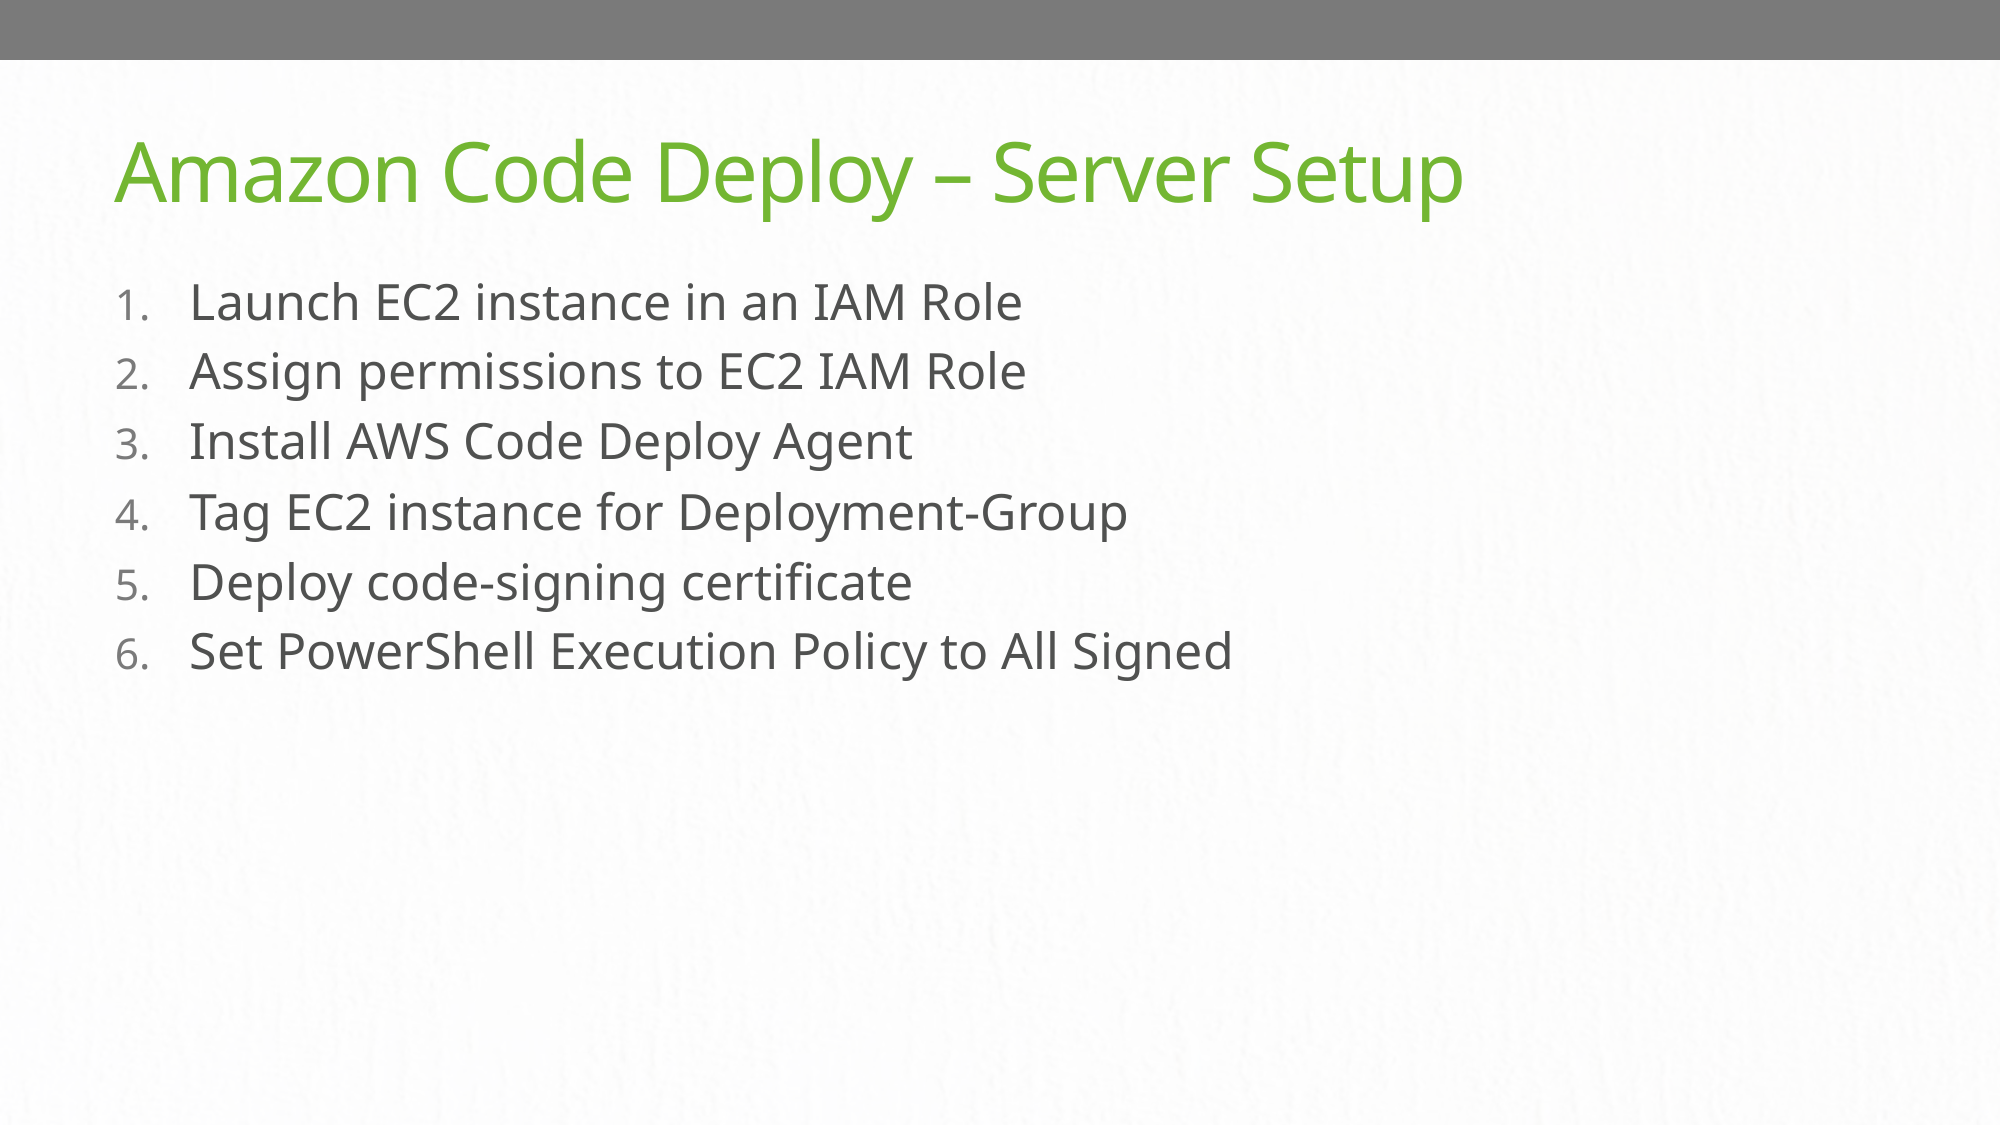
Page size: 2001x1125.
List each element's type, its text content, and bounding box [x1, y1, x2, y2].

list Launch EC2 instance in an IAM Role Assign permissions to EC2 IAM Role Install AWS Code Deploy Agent Tag EC2 instance for Deployment-Group Deploy code-signing certificate Set PowerShell Execution Policy to All Signed [99, 262, 1900, 1063]
title Amazon Code Deploy – Server Setup [99, 87, 1900, 250]
